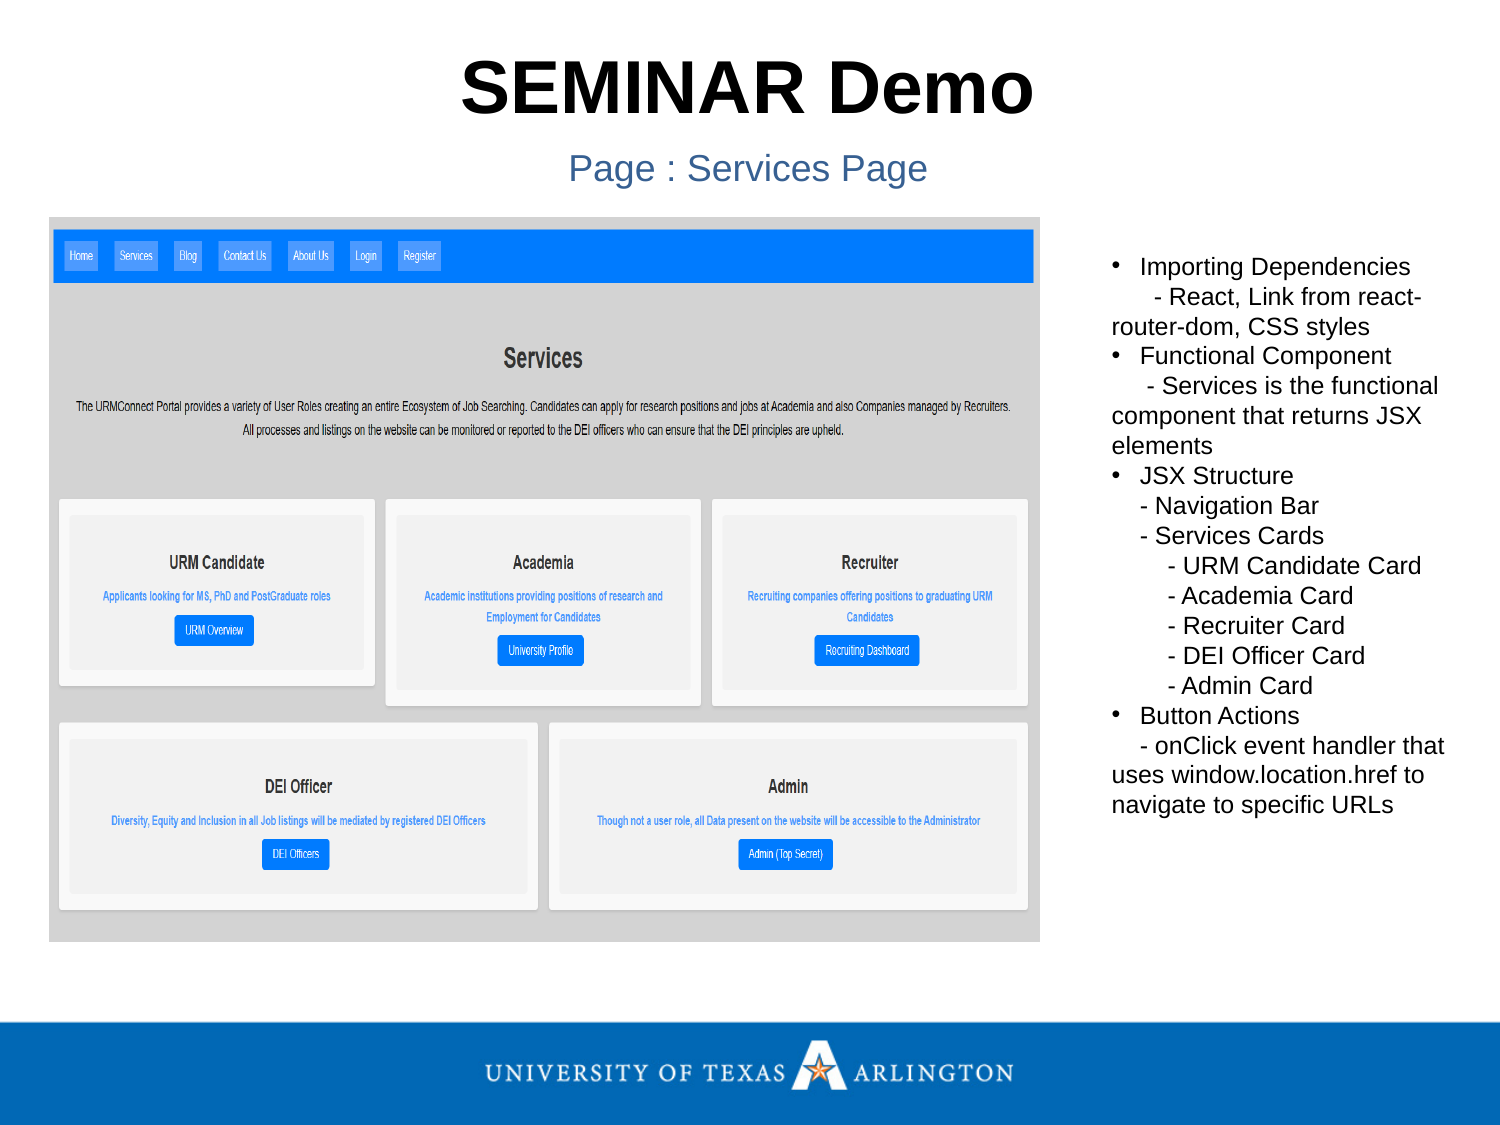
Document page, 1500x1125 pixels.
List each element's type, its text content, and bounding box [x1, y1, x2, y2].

text_box Page : Services Page [209, 136, 1287, 197]
picture [0, 0, 1500, 1125]
text_box SEMINAR Demo [209, 31, 1287, 136]
text_box Importing Dependencies - React, Link from react-router-dom, CSS styles Functional Component - Services is the functional component that returns JSX elements JSX Structure - Navigation Bar - Services Cards - URM Candidate Card - Academia Card - Recruiter Card - DEI Officer Card - Admin Card Button Actions - onClick event handler that uses window.location.href to navigate to specific URLs [1096, 242, 1477, 857]
